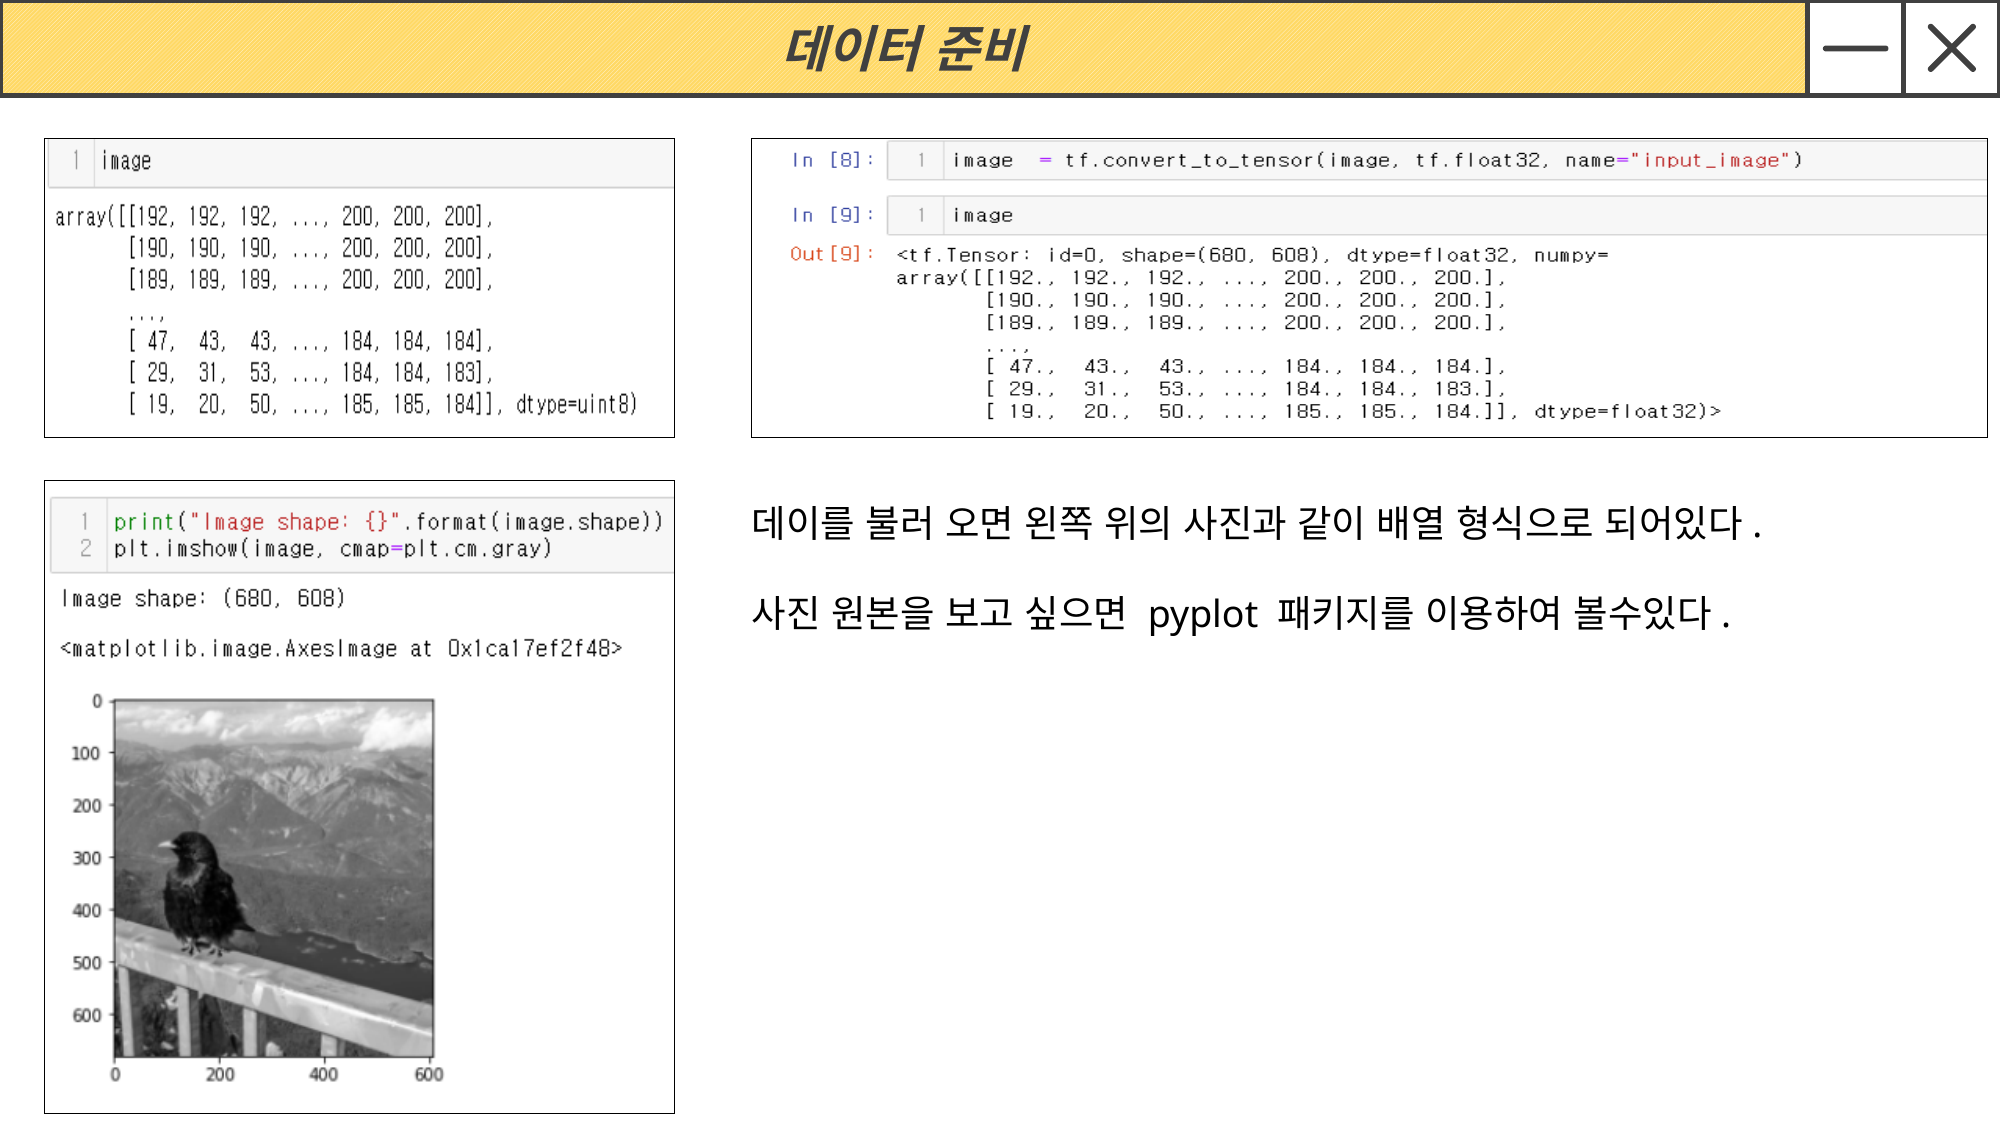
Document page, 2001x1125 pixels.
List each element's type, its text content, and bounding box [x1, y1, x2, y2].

picture [44, 138, 675, 438]
text_box 데이터 준비 [0, 0, 1805, 97]
picture [44, 480, 675, 1114]
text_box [1807, 0, 2000, 96]
picture [751, 138, 1988, 438]
text_box 데이를 불러 오면 왼쪽 위의 사진과 같이 배열 형식으로 되어있다. 사진 원본을 보고 싶으면 pyplot 패키지를 이용하여 볼수있다. [737, 492, 1988, 733]
